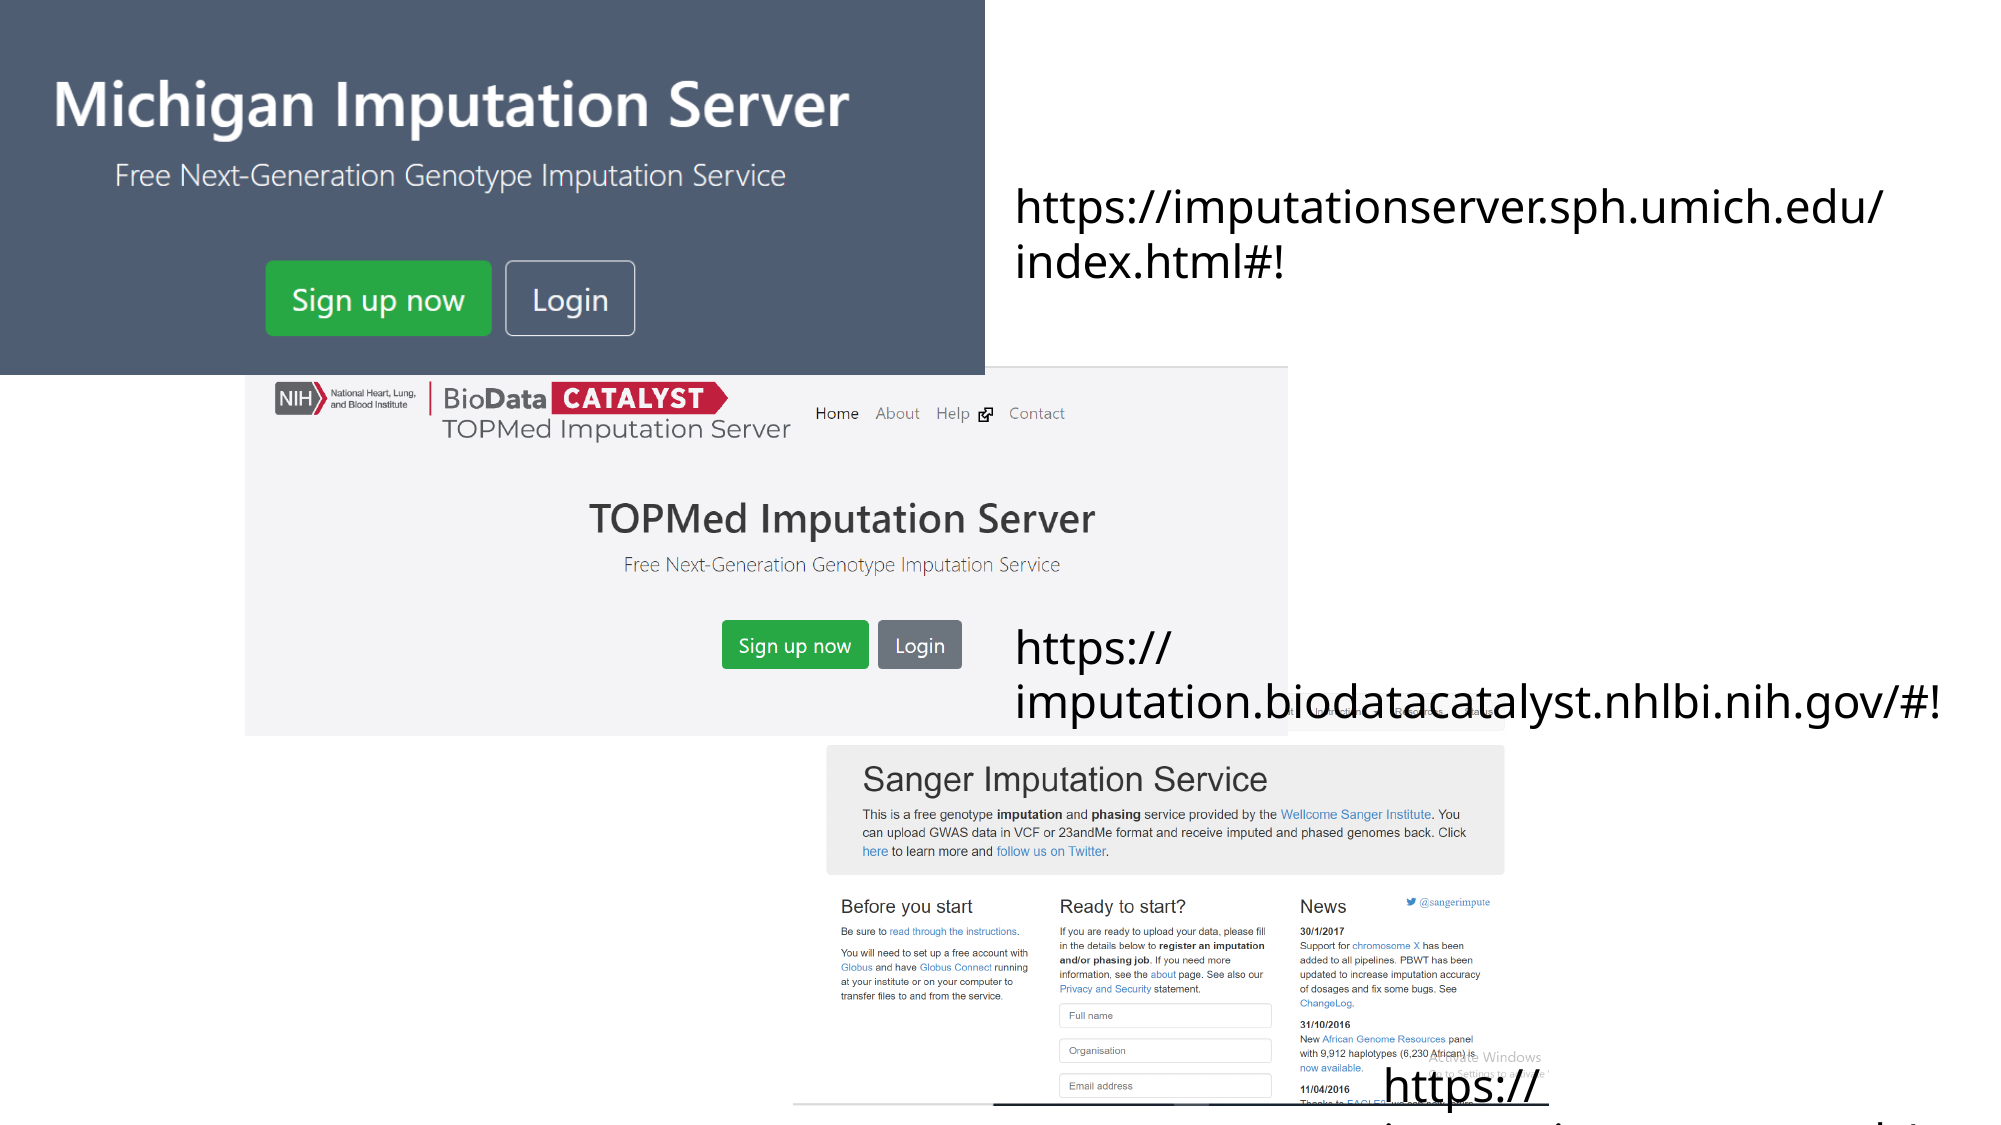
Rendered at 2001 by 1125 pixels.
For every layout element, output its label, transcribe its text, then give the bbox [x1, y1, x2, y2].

text_box https://imputation.sanger.ac.uk/ [1368, 1049, 1988, 1125]
picture [0, 0, 1549, 1107]
text_box https://imputation.biodatacatalyst.nhlbi.nih.gov/#! [1294, 610, 2000, 736]
text_box https://imputationserver.sph.umich.edu/index.html#! [999, 170, 2000, 295]
